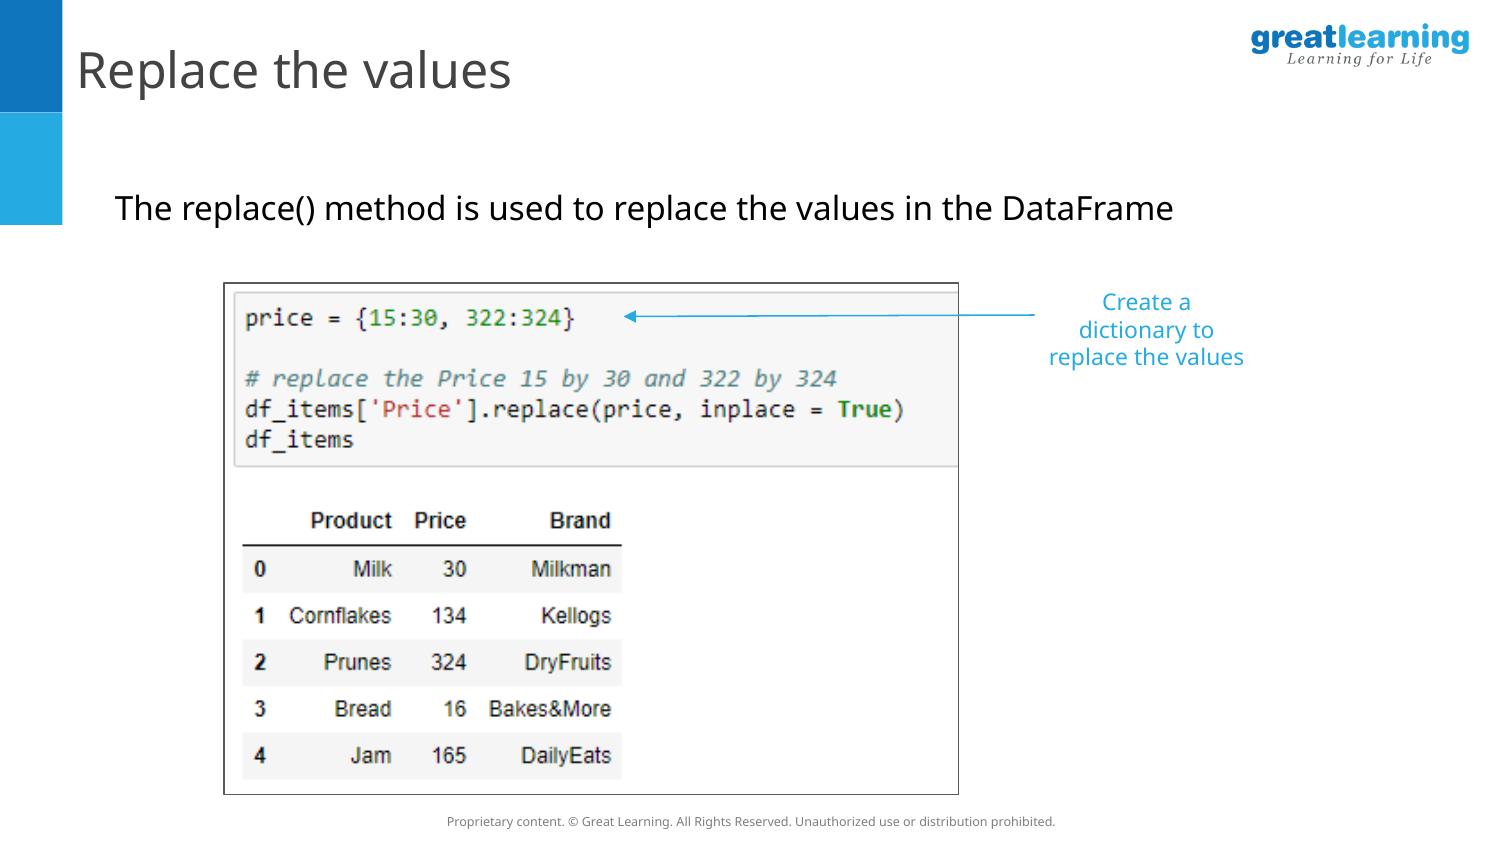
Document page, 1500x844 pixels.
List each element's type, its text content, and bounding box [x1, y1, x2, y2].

picture [1285, 23, 1469, 67]
text_box [0, 112, 63, 225]
text_box [0, 0, 63, 112]
text_box Create a dictionary to replace the values [1033, 259, 1261, 399]
text_box The replace() method is used to replace the values in the DataFrame [835, 165, 1254, 253]
picture [224, 283, 959, 794]
text_box Replace the values [61, 23, 1285, 110]
text_box The replace() method is used to replace the values in the DataFrame [99, 165, 823, 253]
